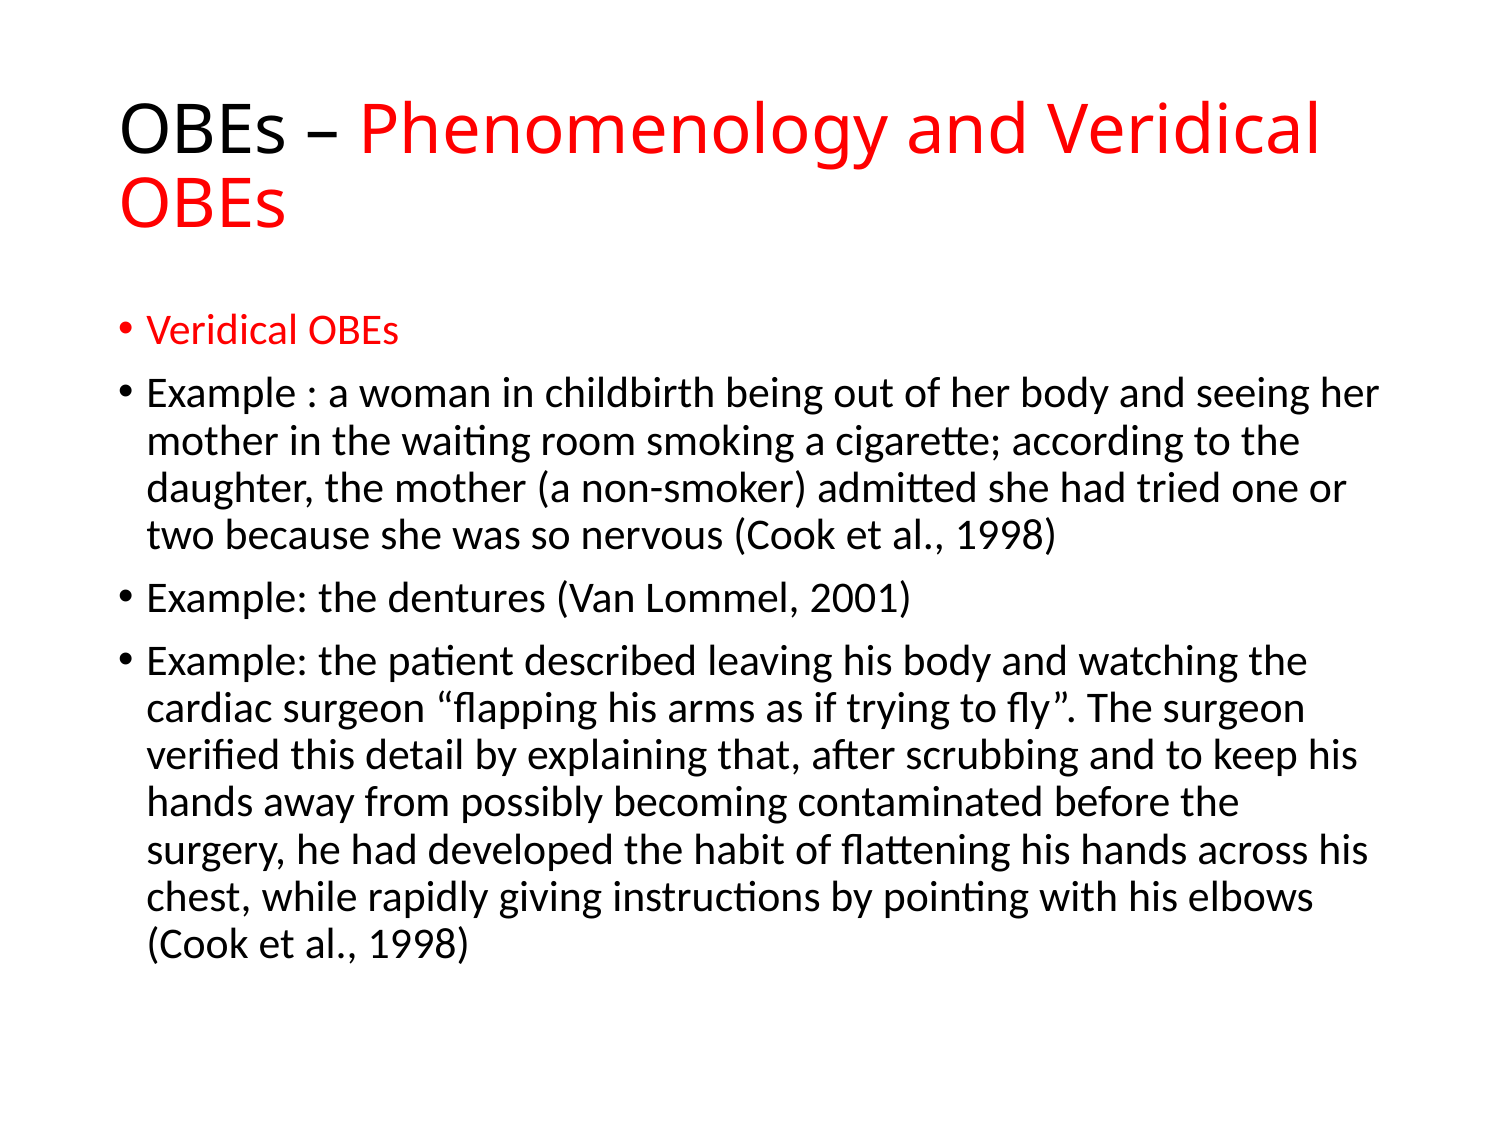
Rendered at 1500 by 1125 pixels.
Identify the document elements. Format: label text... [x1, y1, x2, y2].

title OBEs – Phenomenology and Veridical OBEs [103, 59, 1397, 278]
list Veridical OBEs Example : a woman in childbirth being out of her body and seeing her mother in the waiting room smoking a cigarette; according to the daughter, the mother (a non-smoker) admitted she had tried one or two because she was so nervous (Cook et al., 1998) Example: the dentures (Van Lommel, 2001) Example: the patient described leaving his body and watching the cardiac surgeon “flapping his arms as if trying to fly”. The surgeon verified this detail by explaining that, after scrubbing and to keep his hands away from possibly becoming contaminated before the surgery, he had developed the habit of flattening his hands across his chest, while rapidly giving instructions by pointing with his elbows (Cook et al., 1998) [103, 299, 1397, 1014]
